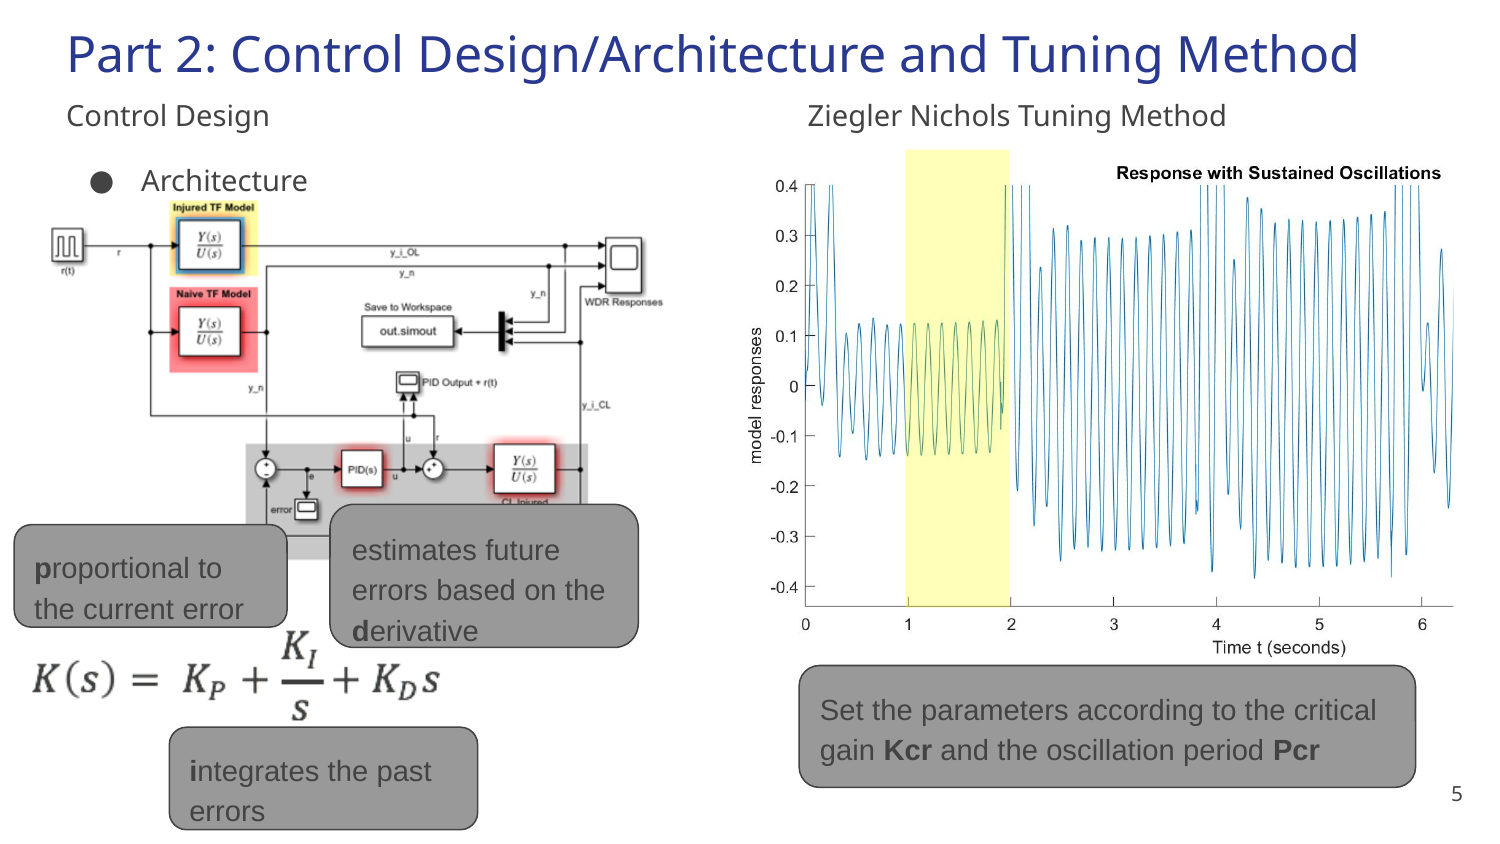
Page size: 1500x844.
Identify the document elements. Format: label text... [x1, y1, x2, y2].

title Part 2: Control Design/Architecture and Tuning Method [51, 0, 1449, 92]
text_box Set the parameters according to the critical gain Kcr and the oscillation period Pcr [799, 671, 1416, 788]
list Ziegler Nichols Tuning Method [792, 76, 1449, 144]
list Control Design Architecture PID Controller [51, 76, 708, 637]
picture [29, 198, 687, 600]
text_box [738, 145, 1454, 663]
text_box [14, 504, 639, 830]
slide_number ‹#› [1387, 762, 1478, 828]
